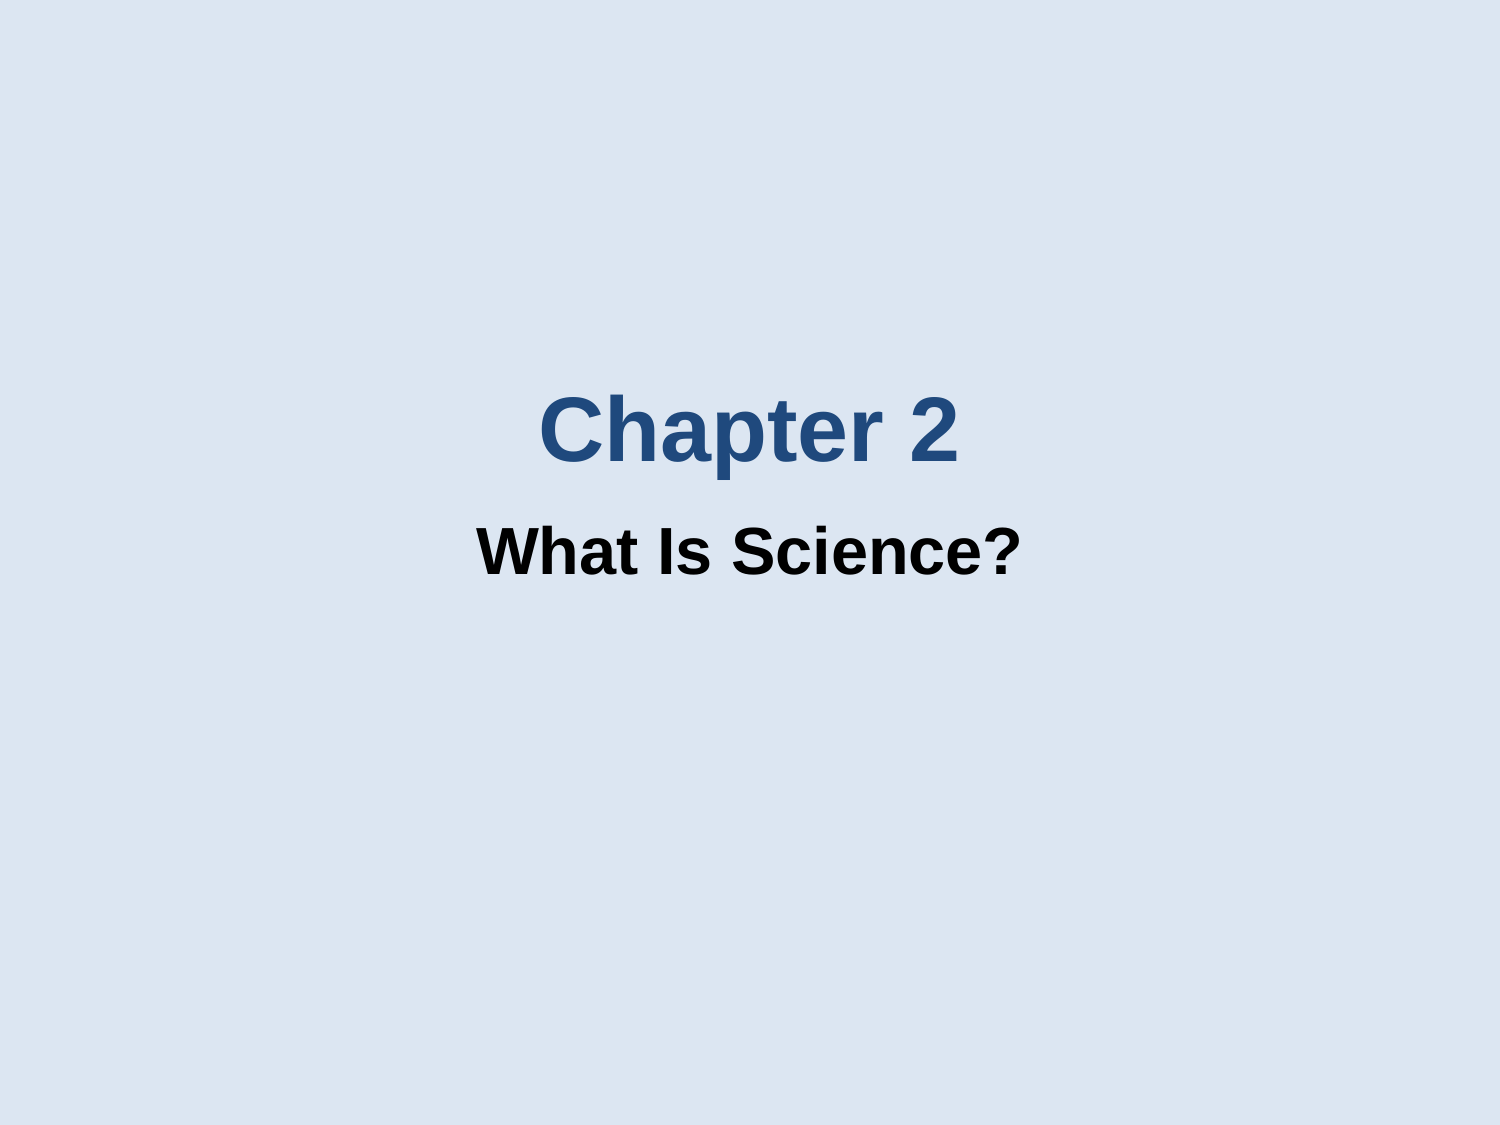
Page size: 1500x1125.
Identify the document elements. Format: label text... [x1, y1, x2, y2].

subtitle What Is Science? [225, 500, 1275, 788]
list Chapter 2 [225, 187, 1275, 488]
